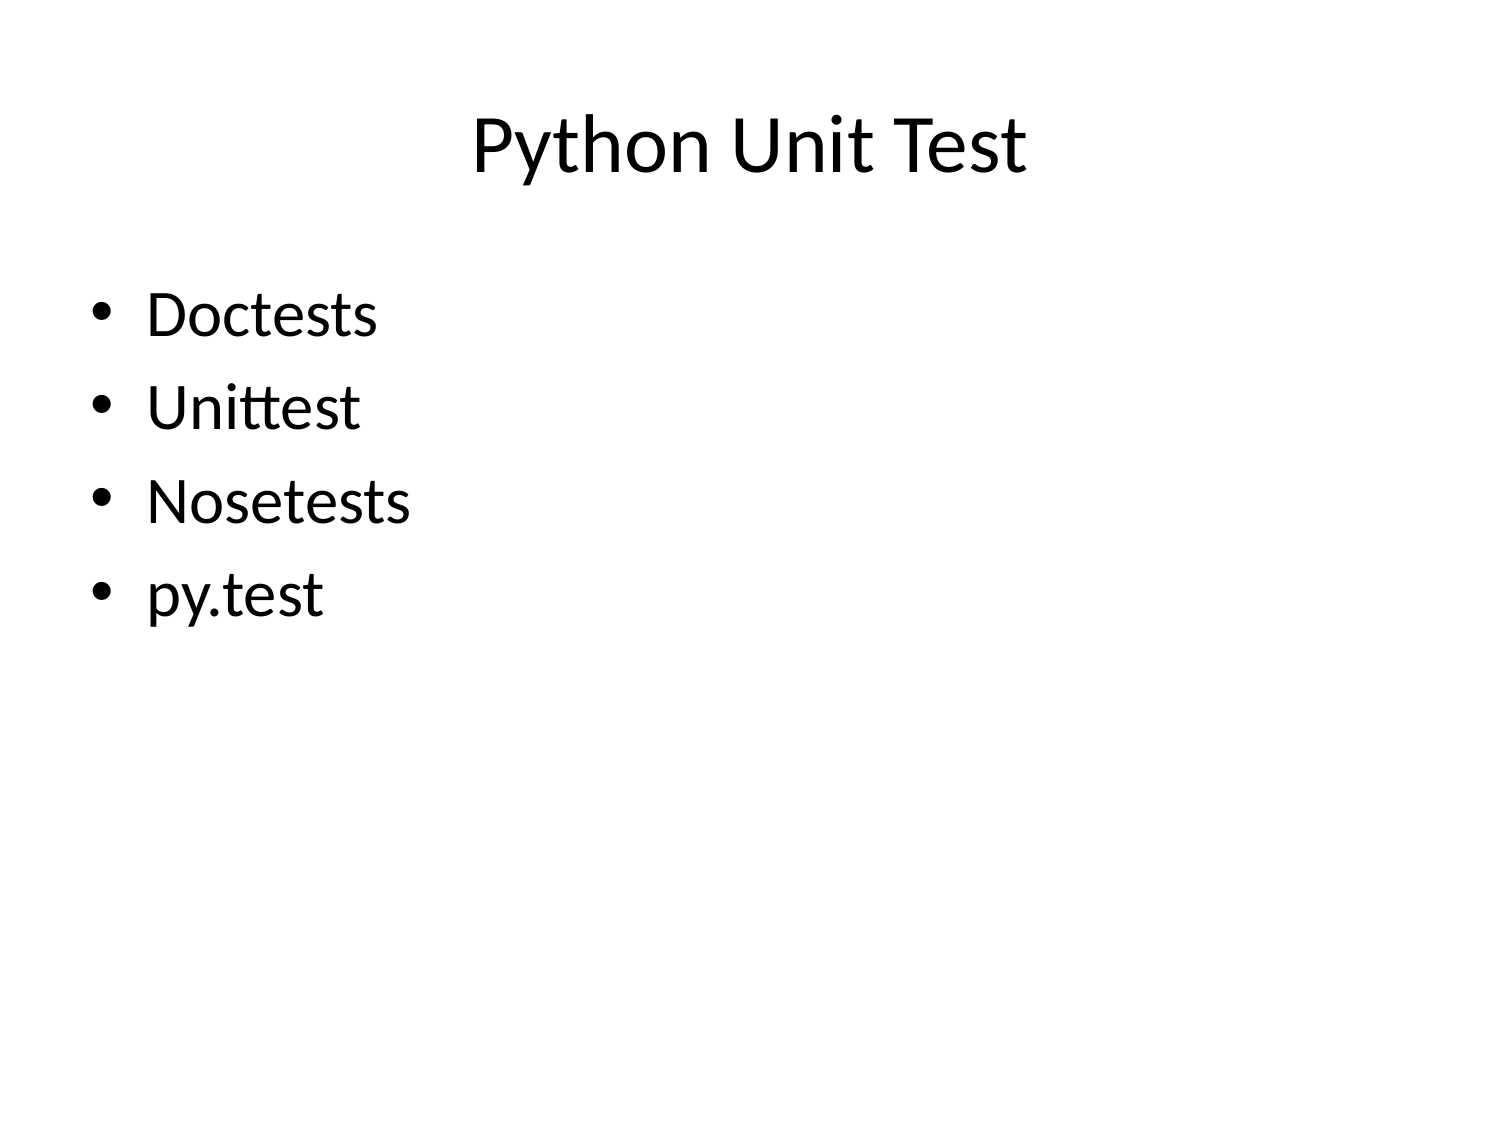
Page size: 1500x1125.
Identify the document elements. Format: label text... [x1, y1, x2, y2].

title Python Unit Test [75, 45, 1425, 233]
list Doctests Unittest Nosetests py.test [75, 262, 1425, 1005]
